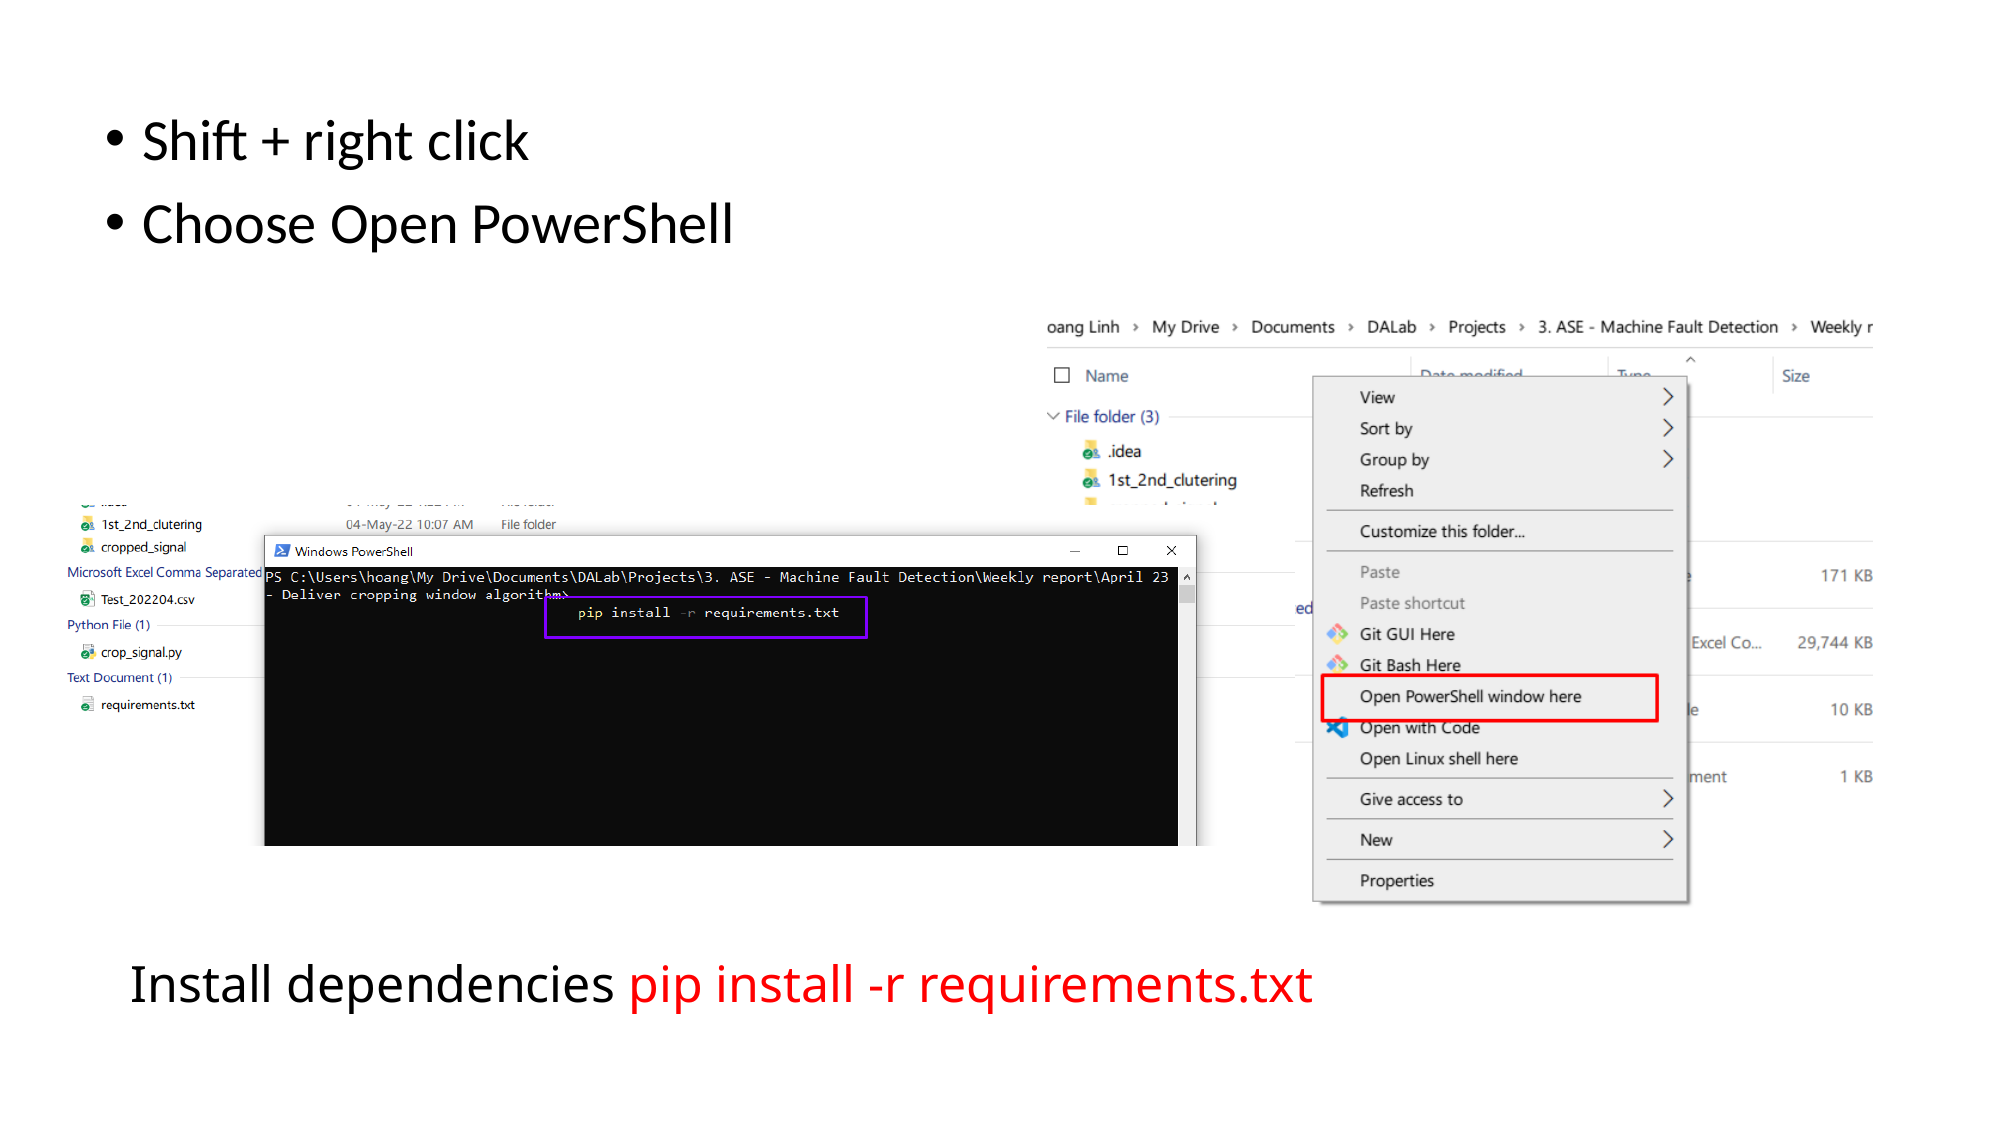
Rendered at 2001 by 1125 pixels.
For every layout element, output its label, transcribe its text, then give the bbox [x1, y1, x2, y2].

picture [63, 316, 1874, 951]
list Shift + right click Choose Open PowerShell [89, 102, 1815, 505]
title Install dependencies pip install -r requirements.txt [115, 938, 1347, 1035]
